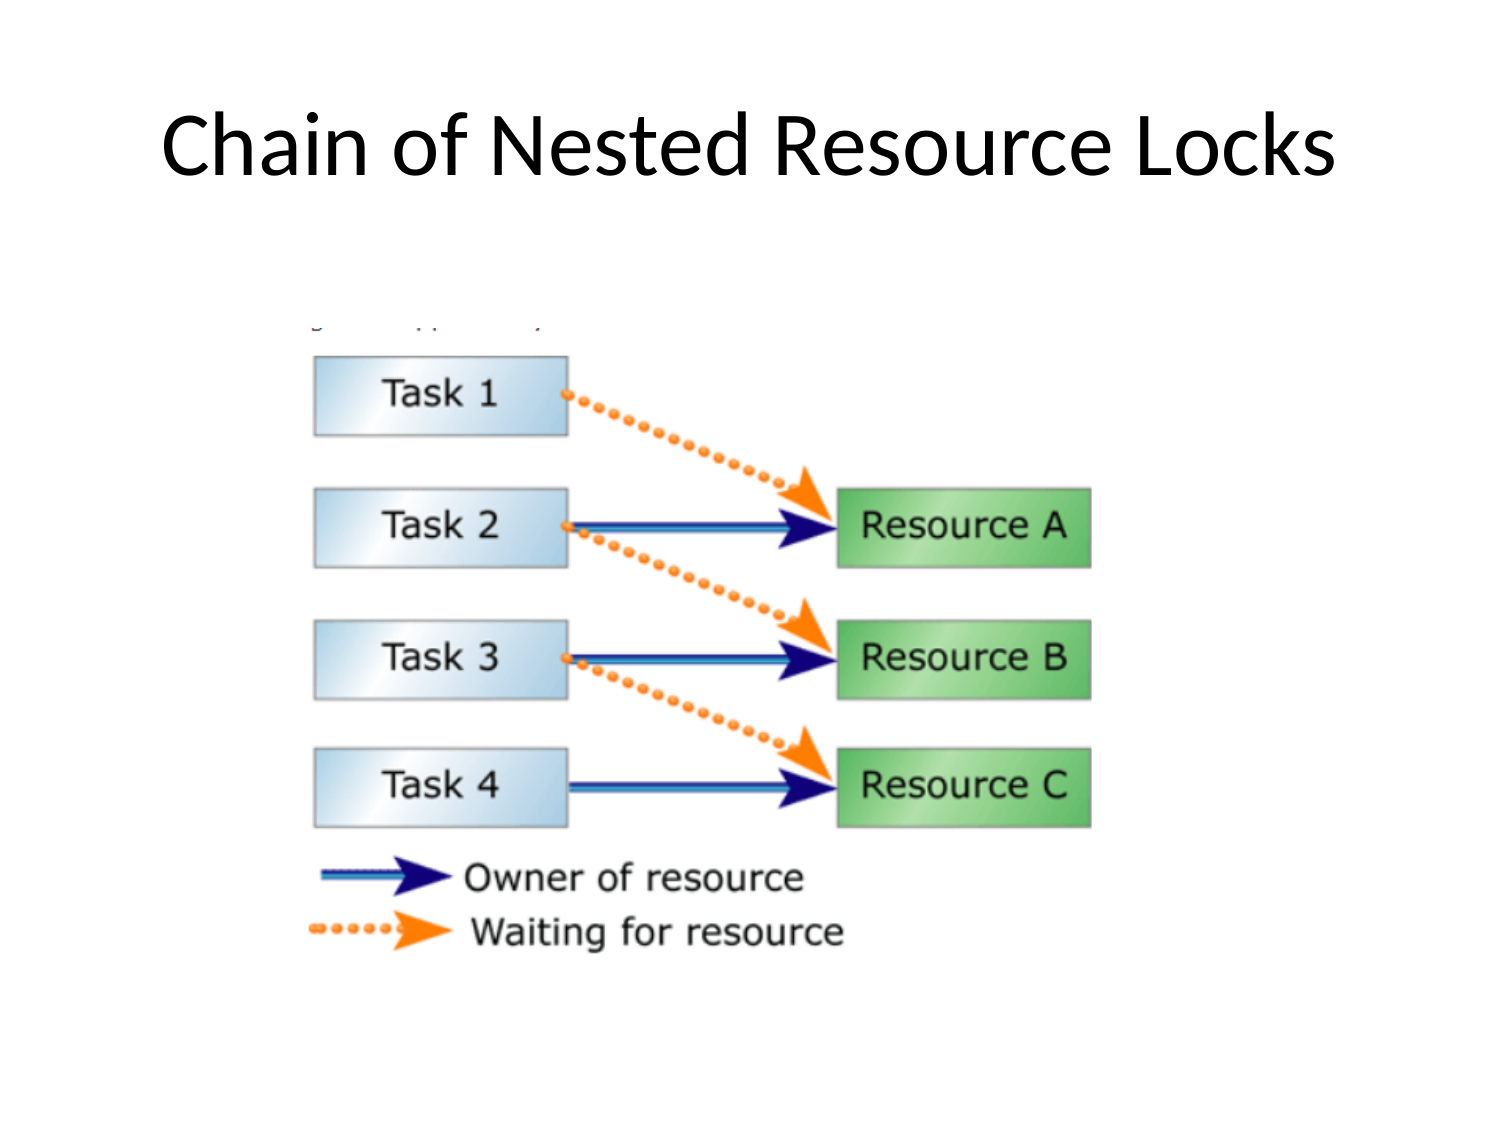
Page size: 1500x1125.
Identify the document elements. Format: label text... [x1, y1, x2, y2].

title Chain of Nested Resource Locks [75, 45, 1425, 233]
picture [292, 327, 1106, 955]
